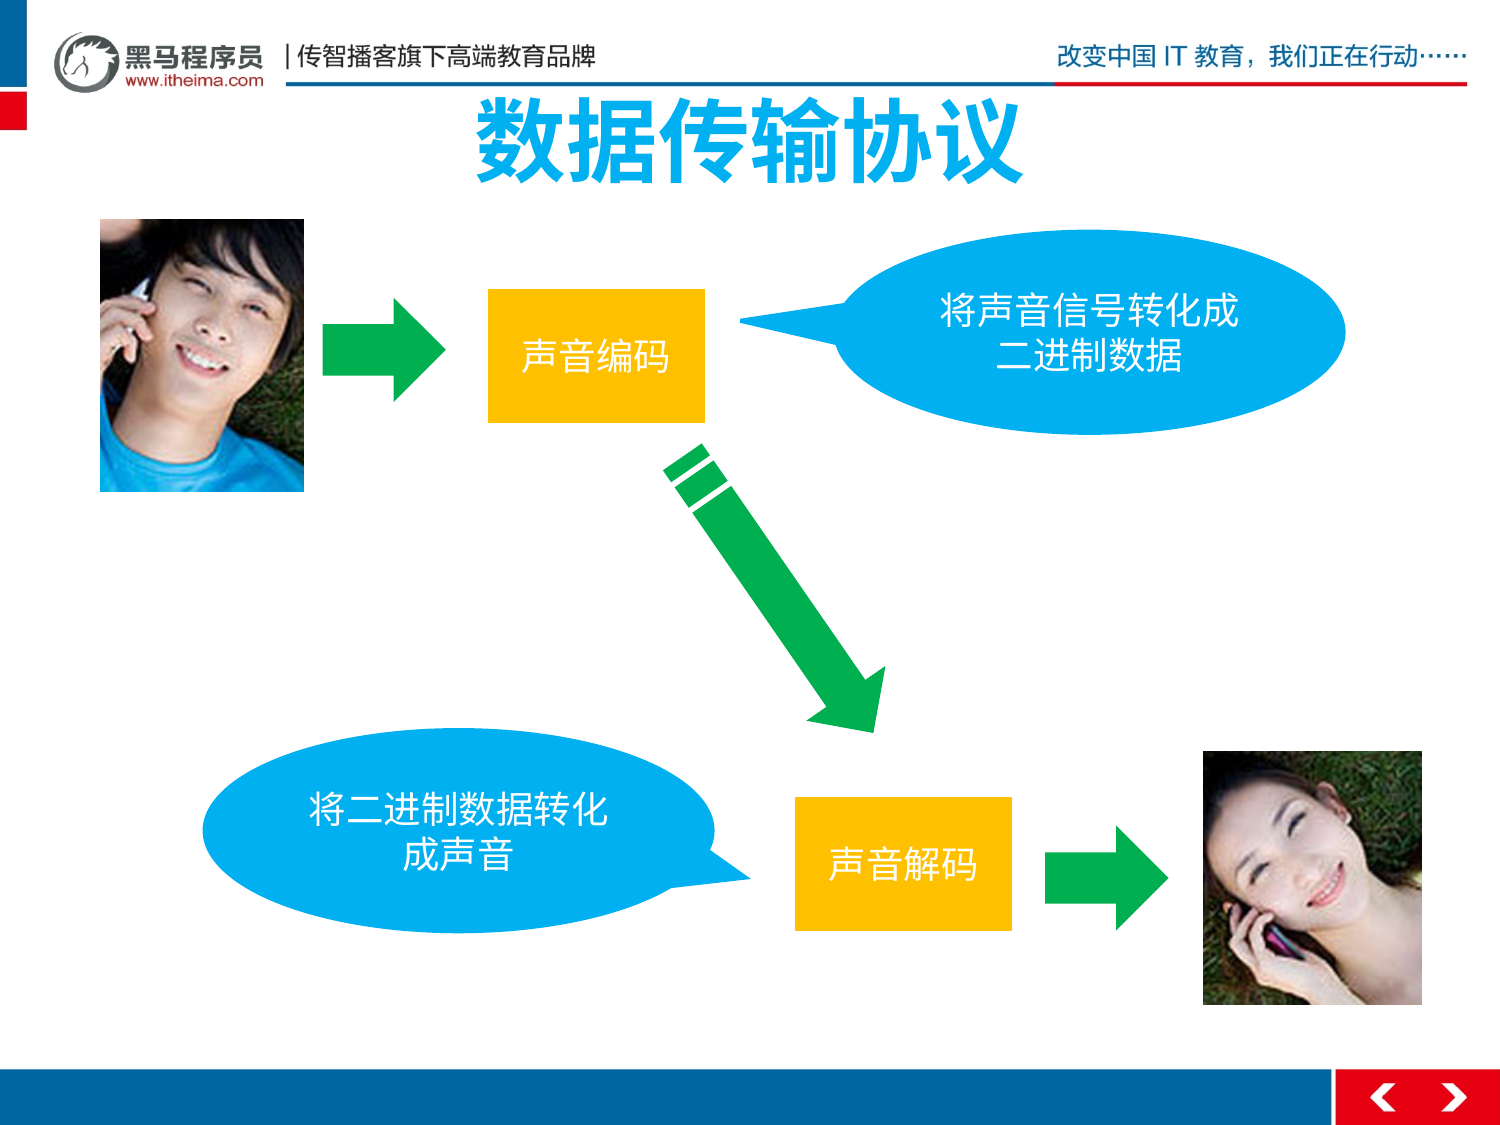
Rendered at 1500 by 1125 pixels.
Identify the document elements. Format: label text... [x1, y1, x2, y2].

text_box 将二进制数据转化成声音 [204, 730, 746, 932]
text_box [677, 463, 725, 505]
text_box [665, 446, 708, 480]
text_box [1047, 830, 1166, 926]
text_box 将声音信号转化成二进制数据 [740, 231, 1344, 433]
text_box [324, 302, 443, 398]
text_box 声音编码 [490, 290, 703, 421]
text_box [695, 488, 883, 731]
title 数据传输协议 [75, 45, 1425, 233]
picture [0, 0, 1500, 1125]
text_box 声音解码 [797, 798, 1010, 929]
